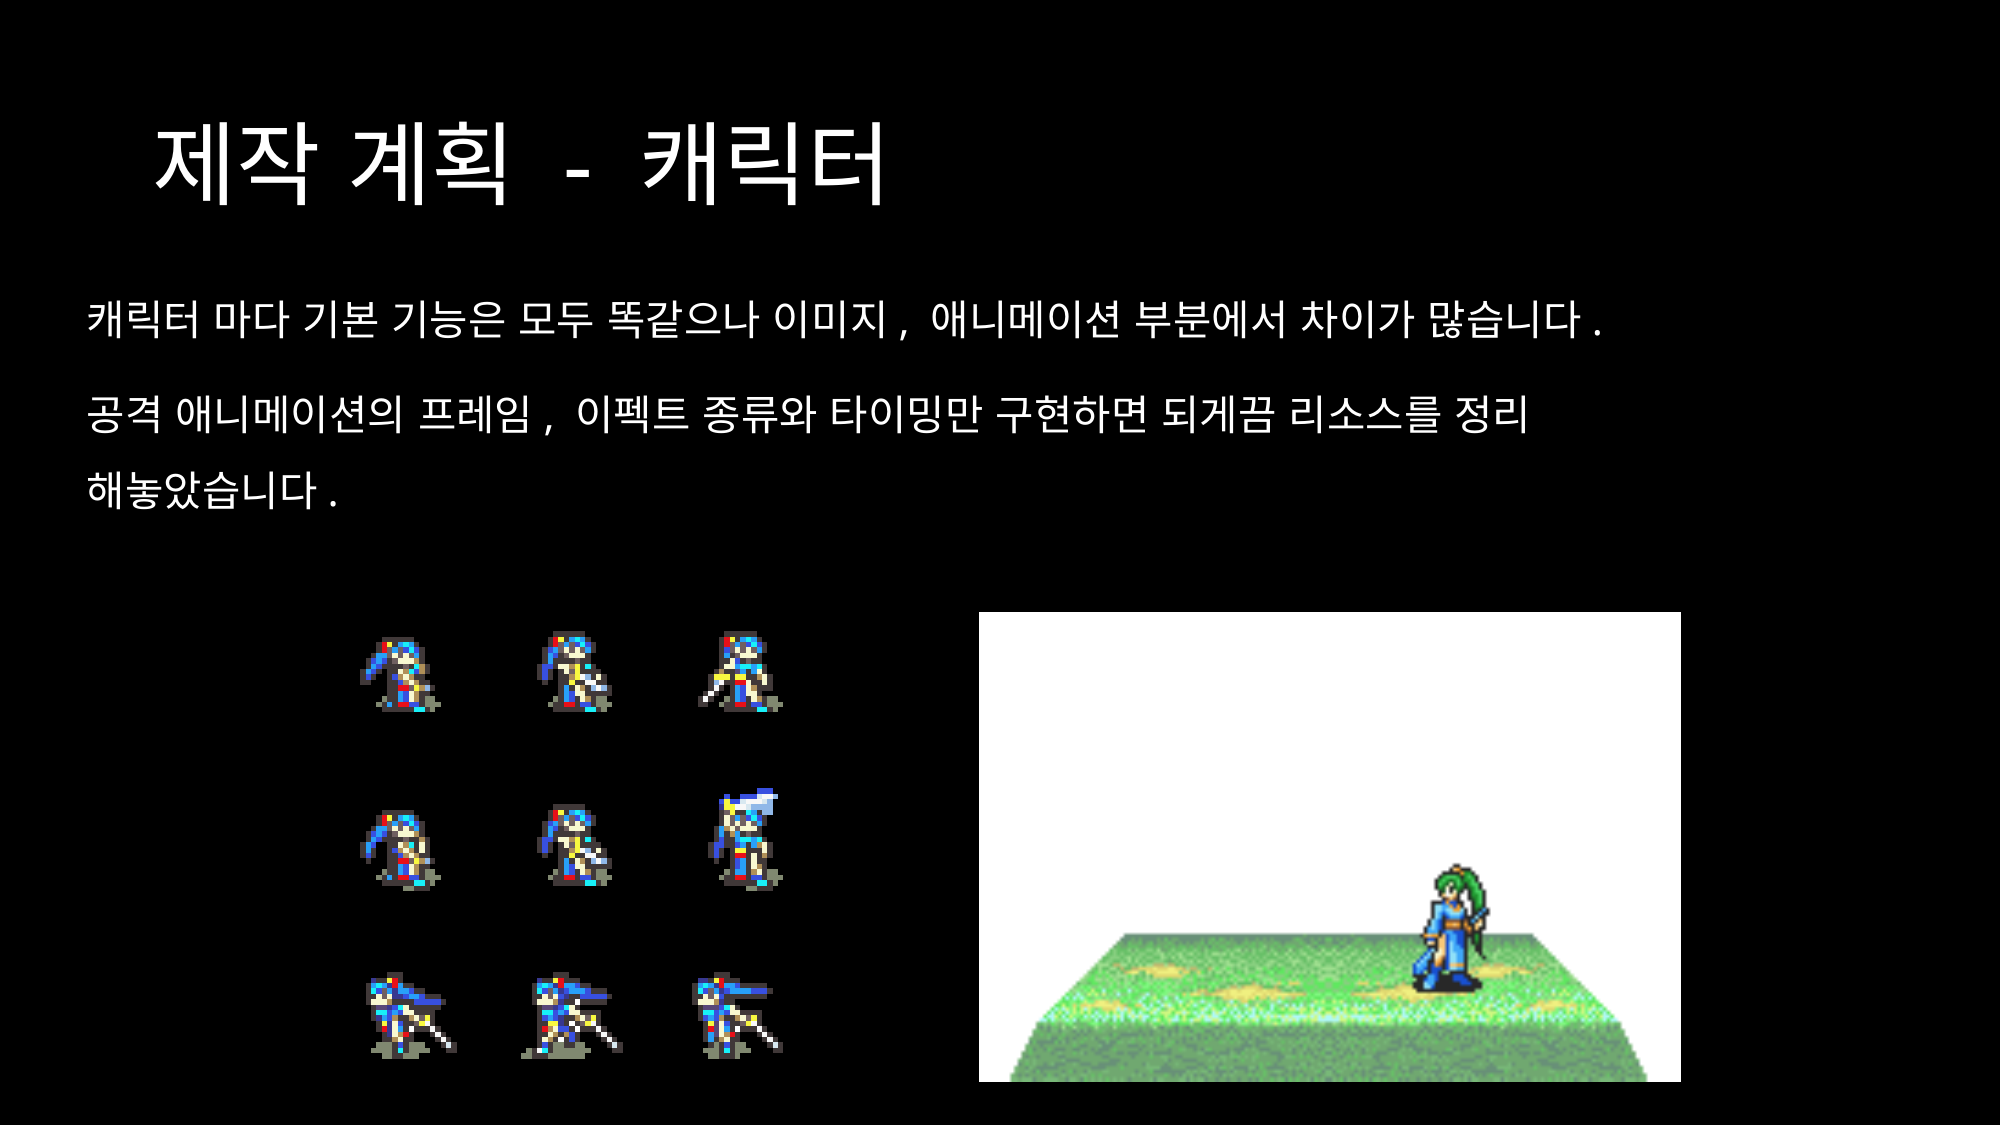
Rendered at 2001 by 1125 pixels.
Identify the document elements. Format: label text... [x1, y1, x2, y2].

text_box 캐릭터 마다 기본 기능은 모두 똑같으나 이미지, 애니메이션 부분에서 차이가 많습니다. 공격 애니메이션의 프레임, 이펙트 종류와 타이밍만 구현하면 되게끔 리소스를 정리 해놓았습니다. [71, 260, 1862, 818]
picture [318, 585, 829, 1124]
title 제작 계획 - 캐릭터 [137, 59, 1863, 278]
picture [979, 612, 1681, 1082]
